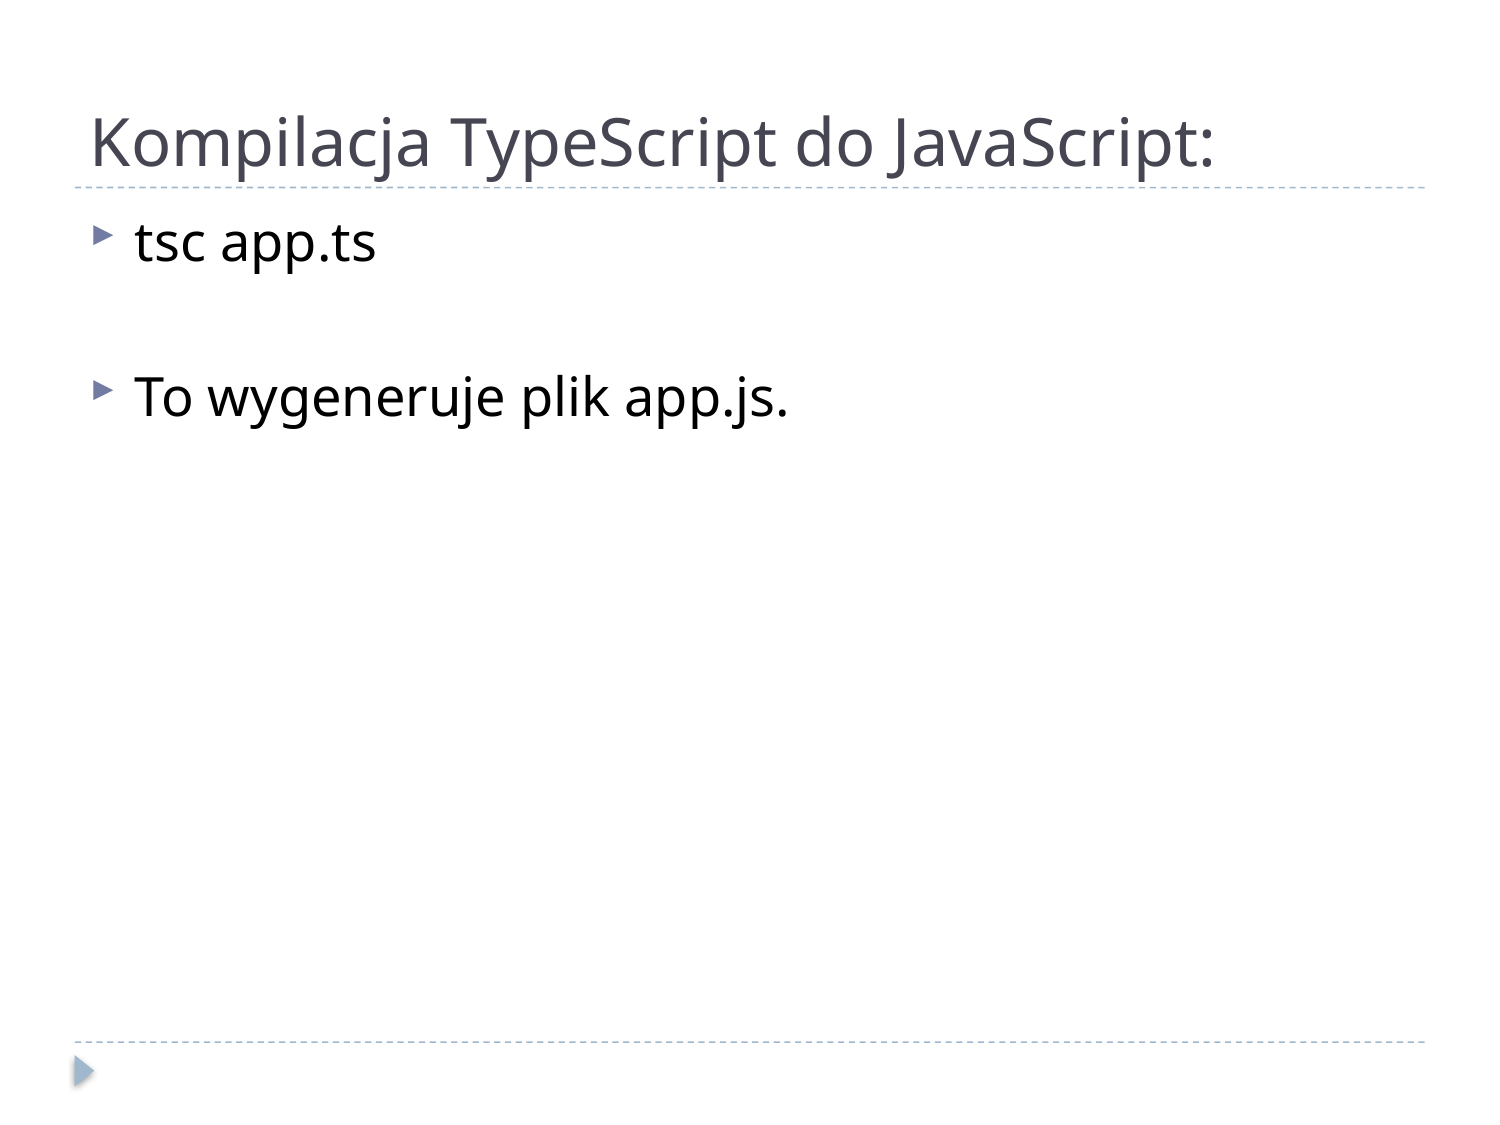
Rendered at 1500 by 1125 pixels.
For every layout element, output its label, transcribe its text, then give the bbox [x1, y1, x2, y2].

title Kompilacja TypeScript do JavaScript: [75, 24, 1425, 188]
list tsc app.ts To wygeneruje plik app.js. [75, 200, 1425, 1010]
